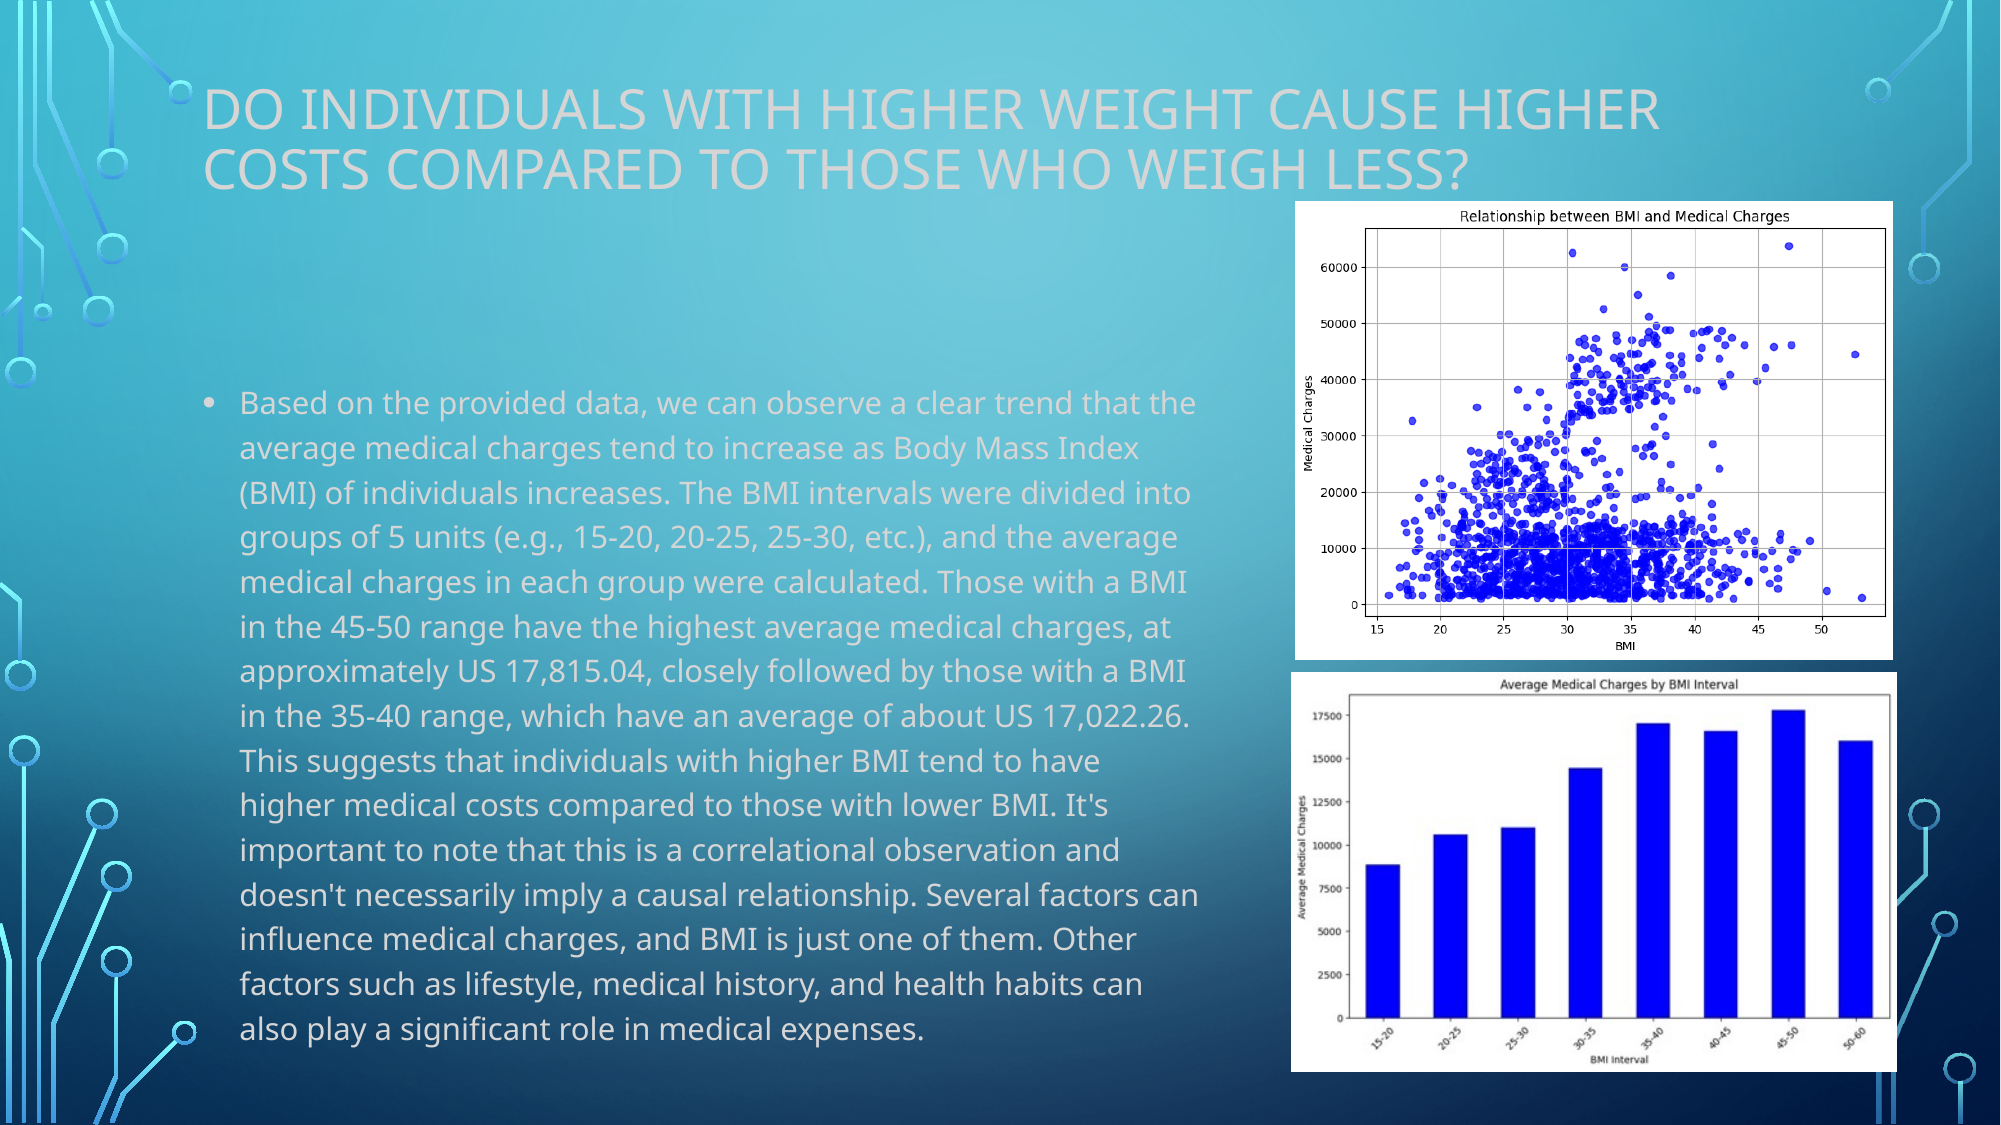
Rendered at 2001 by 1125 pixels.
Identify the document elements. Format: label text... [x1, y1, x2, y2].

picture [1295, 201, 1893, 660]
title Do individuals with higher weight cause higher costs compared to those who weigh less? [187, 53, 1813, 297]
list Based on the provided data, we can observe a clear trend that the average medical charges tend to increase as Body Mass Index (BMI) of individuals increases. The BMI intervals were divided into groups of 5 units (e.g., 15-20, 20-25, 25-30, etc.), and the average medical charges in each group were calculated. Those with a BMI in the 45-50 range have the highest average medical charges, at approximately US 17,815.04, closely followed by those with a BMI in the 35-40 range, which have an average of about US 17,022.26. This suggests that individuals with higher BMI tend to have higher medical costs compared to those with lower BMI. It's important to note that this is a correlational observation and doesn't necessarily imply a causal relationship. Several factors can influence medical charges, and BMI is just one of them. Other factors such as lifestyle, medical history, and health habits can also play a significant role in medical expenses. [187, 369, 1220, 1072]
picture [1290, 672, 1898, 1072]
